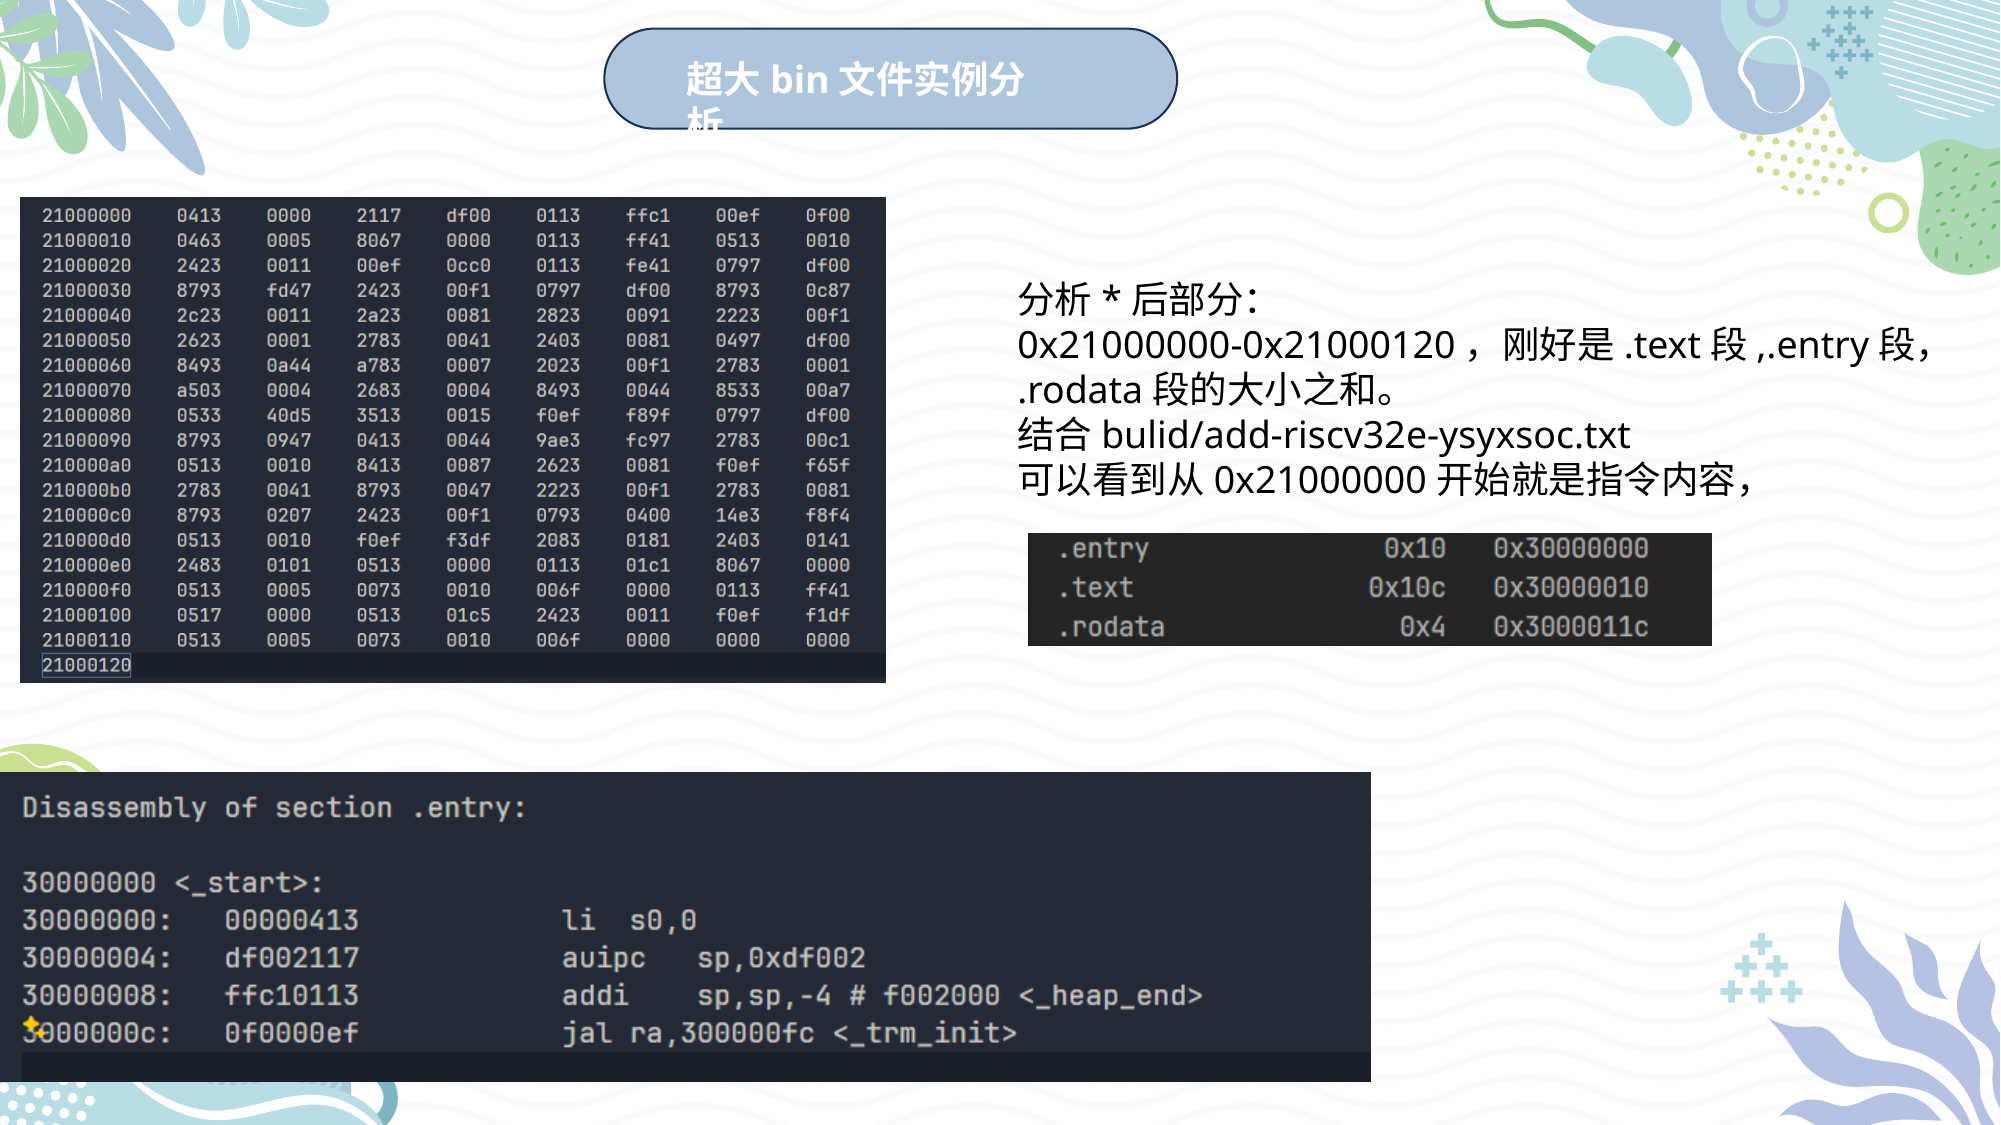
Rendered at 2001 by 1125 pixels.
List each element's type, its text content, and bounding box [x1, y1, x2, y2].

text_box 超大bin文件实例分析 [671, 48, 1076, 154]
text_box 分析*后部分： 0x21000000-0x21000120，刚好是.text段,.entry段， .rodata段的大小之和。 结合bulid/add-riscv32e-ysyxsoc.txt 可以看到从0x21000000开始就是指令内容， [1002, 268, 1968, 553]
picture [1028, 533, 1712, 646]
picture [20, 197, 886, 683]
text_box [603, 27, 1179, 130]
picture [0, 772, 1371, 1082]
